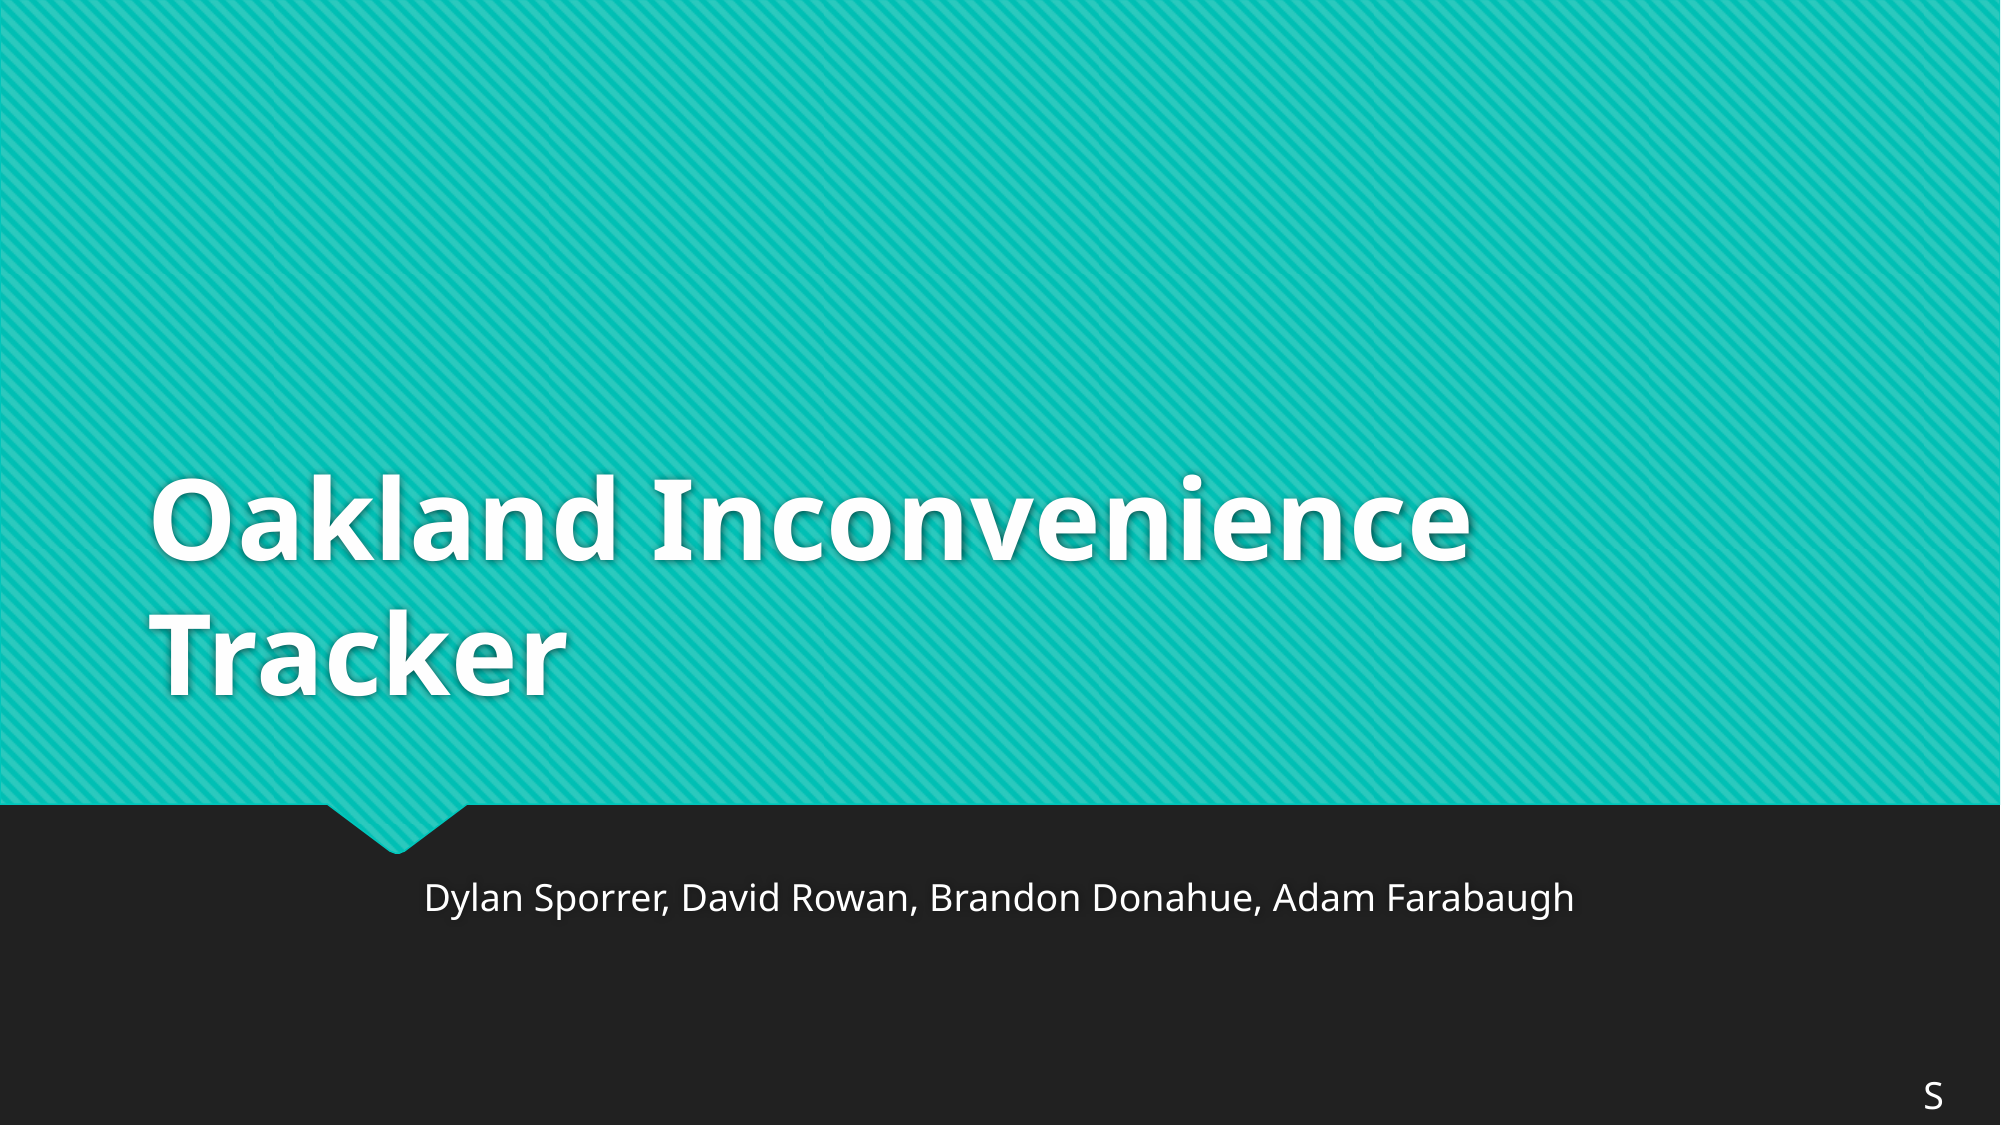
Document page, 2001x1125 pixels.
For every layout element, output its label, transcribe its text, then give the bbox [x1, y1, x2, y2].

text_box S [1867, 1064, 2000, 1125]
subtitle Dylan Sporrer, David Rowan, Brandon Donahue, Adam Farabaugh [132, 866, 1868, 938]
title Oakland Inconvenience Tracker [132, 237, 1868, 726]
